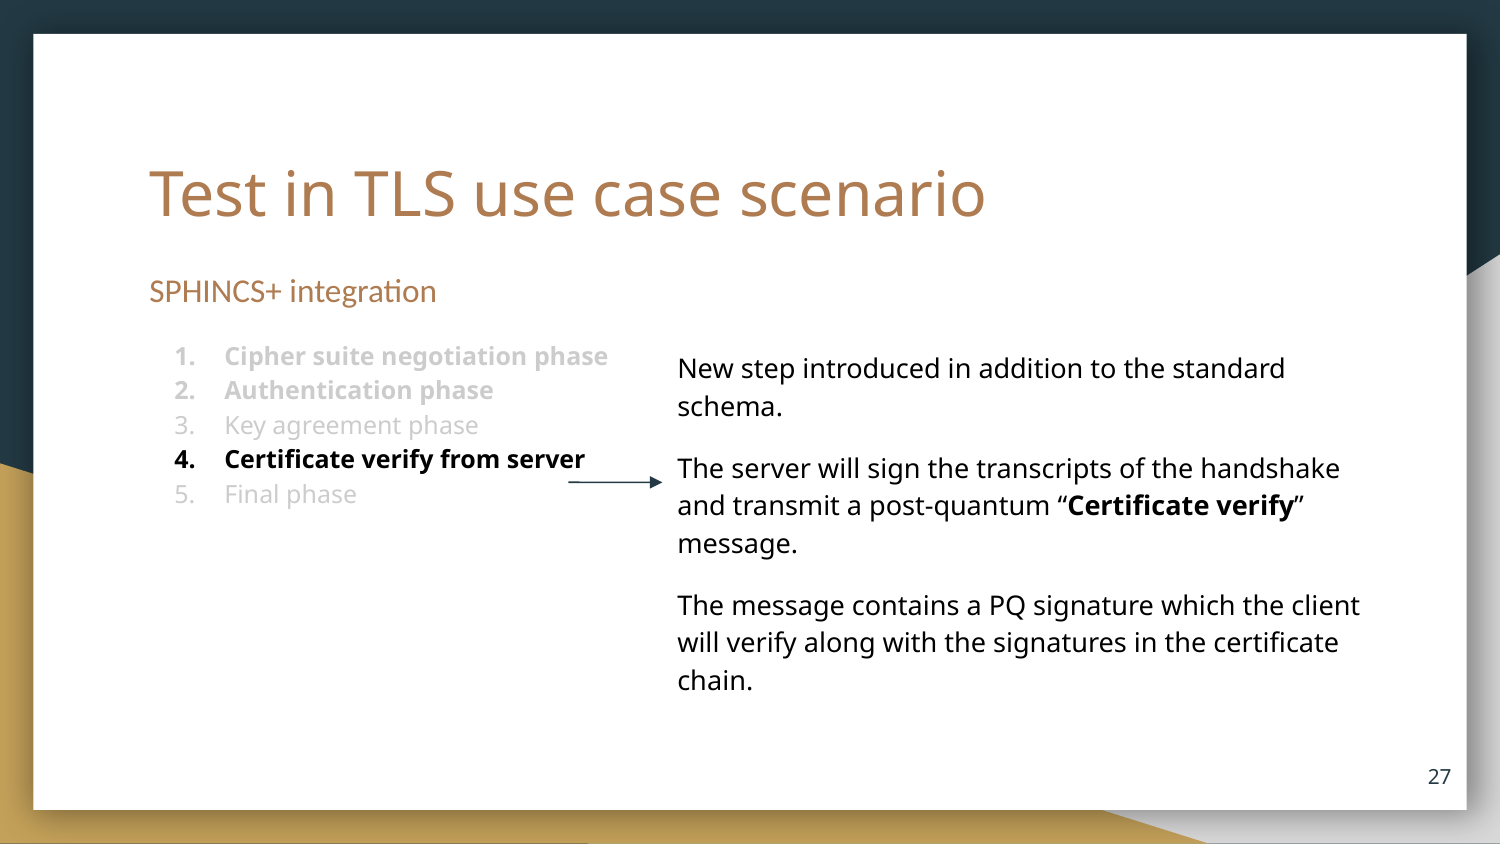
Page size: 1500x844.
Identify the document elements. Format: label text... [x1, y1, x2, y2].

subtitle SPHINCS+ integration [134, 254, 1096, 319]
title Test in TLS use case scenario [134, 138, 1189, 255]
list Cipher suite negotiation phase Authentication phase Key agreement phase Certificate verify from server Final phase [134, 320, 1096, 548]
slide_number ‹#› [1376, 745, 1467, 810]
text_box New step introduced in addition to the standard schema. The server will sign the transcripts of the handshake and transmit a post-quantum “Certificate verify” message. The message contains a PQ signature which the client will verify along with the signatures in the certificate chain. [662, 331, 1404, 633]
